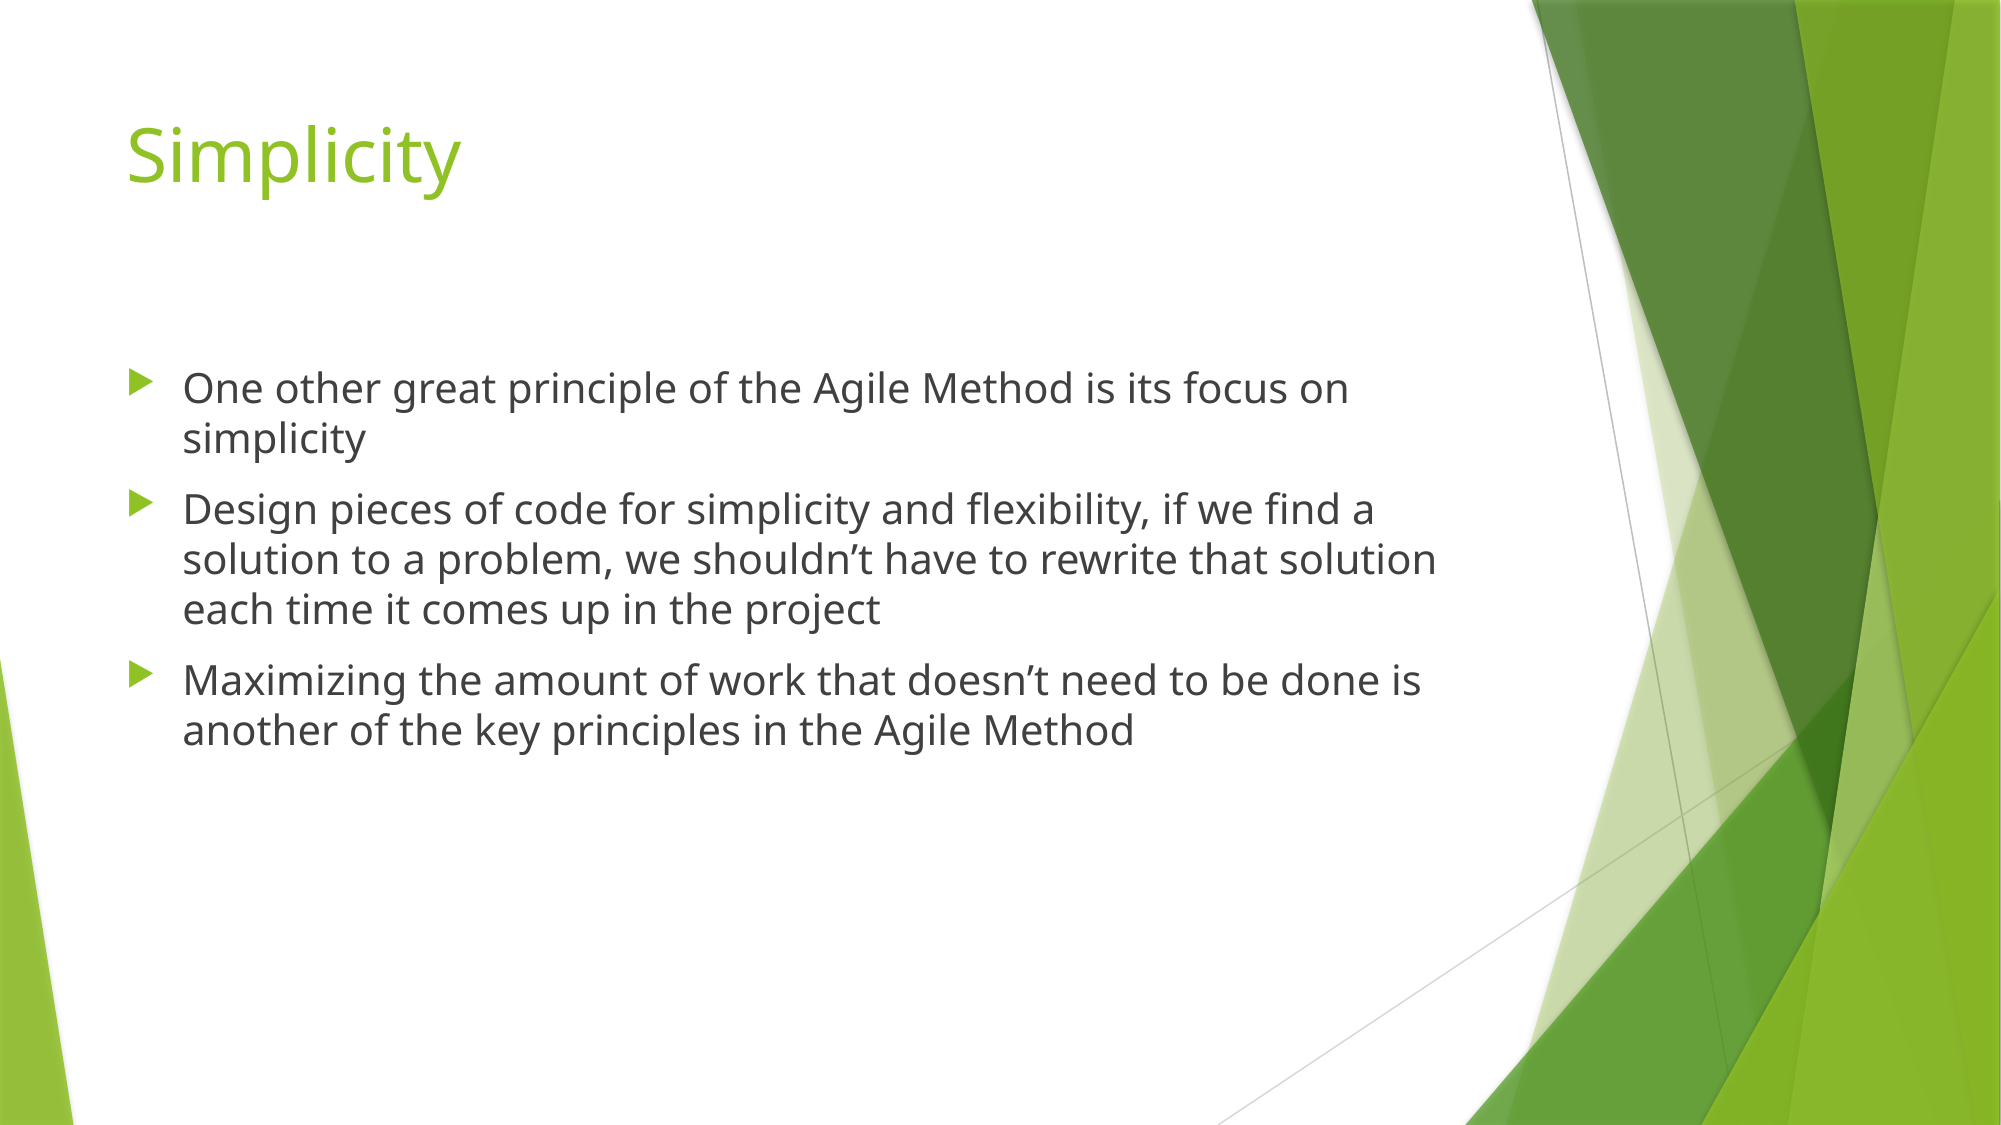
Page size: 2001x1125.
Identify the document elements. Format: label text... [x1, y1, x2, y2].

list One other great principle of the Agile Method is its focus on simplicity Design pieces of code for simplicity and flexibility, if we find a solution to a problem, we shouldn’t have to rewrite that solution each time it comes up in the project Maximizing the amount of work that doesn’t need to be done is another of the key principles in the Agile Method [111, 354, 1522, 992]
title Simplicity [111, 99, 1522, 317]
